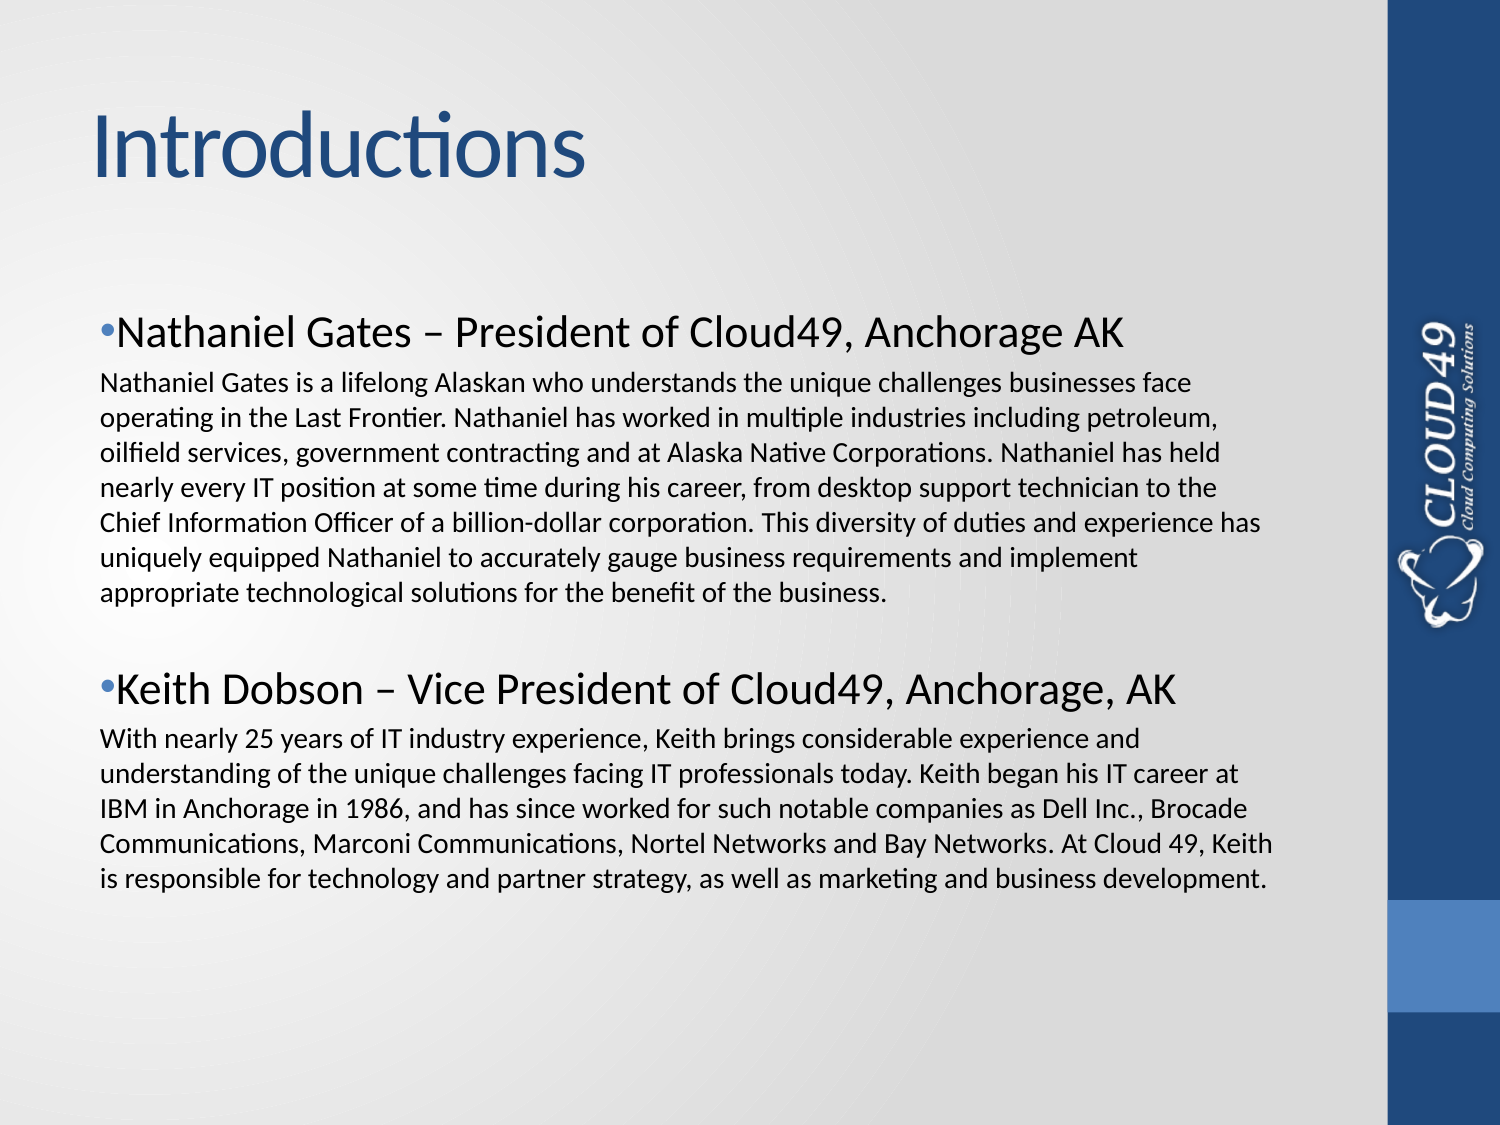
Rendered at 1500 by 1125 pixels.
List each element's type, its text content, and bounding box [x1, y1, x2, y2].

title Introductions [75, 45, 1325, 233]
list Nathaniel Gates – President of Cloud49, Anchorage AK Nathaniel Gates is a lifelong Alaskan who understands the unique challenges businesses face operating in the Last Frontier. Nathaniel has worked in multiple industries including petroleum, oilfield services, government contracting and at Alaska Native Corporations. Nathaniel has held nearly every IT position at some time during his career, from desktop support technician to the Chief Information Officer of a billion-dollar corporation. This diversity of duties and experience has uniquely equipped Nathaniel to accurately gauge business requirements and implement appropriate technological solutions for the benefit of the business. Keith Dobson – Vice President of Cloud49, Anchorage, AK With nearly 25 years of IT industry experience, Keith brings considerable experience and understanding of the unique challenges facing IT professionals today. Keith began his IT career at IBM in Anchorage in 1986, and has since worked for such notable companies as Dell Inc., Brocade Communications, Marconi Communications, Nortel Networks and Bay Networks. At Cloud 49, Keith is responsible for technology and partner strategy, as well as marketing and business development. [66, 230, 1300, 1038]
picture [1378, 0, 1500, 654]
